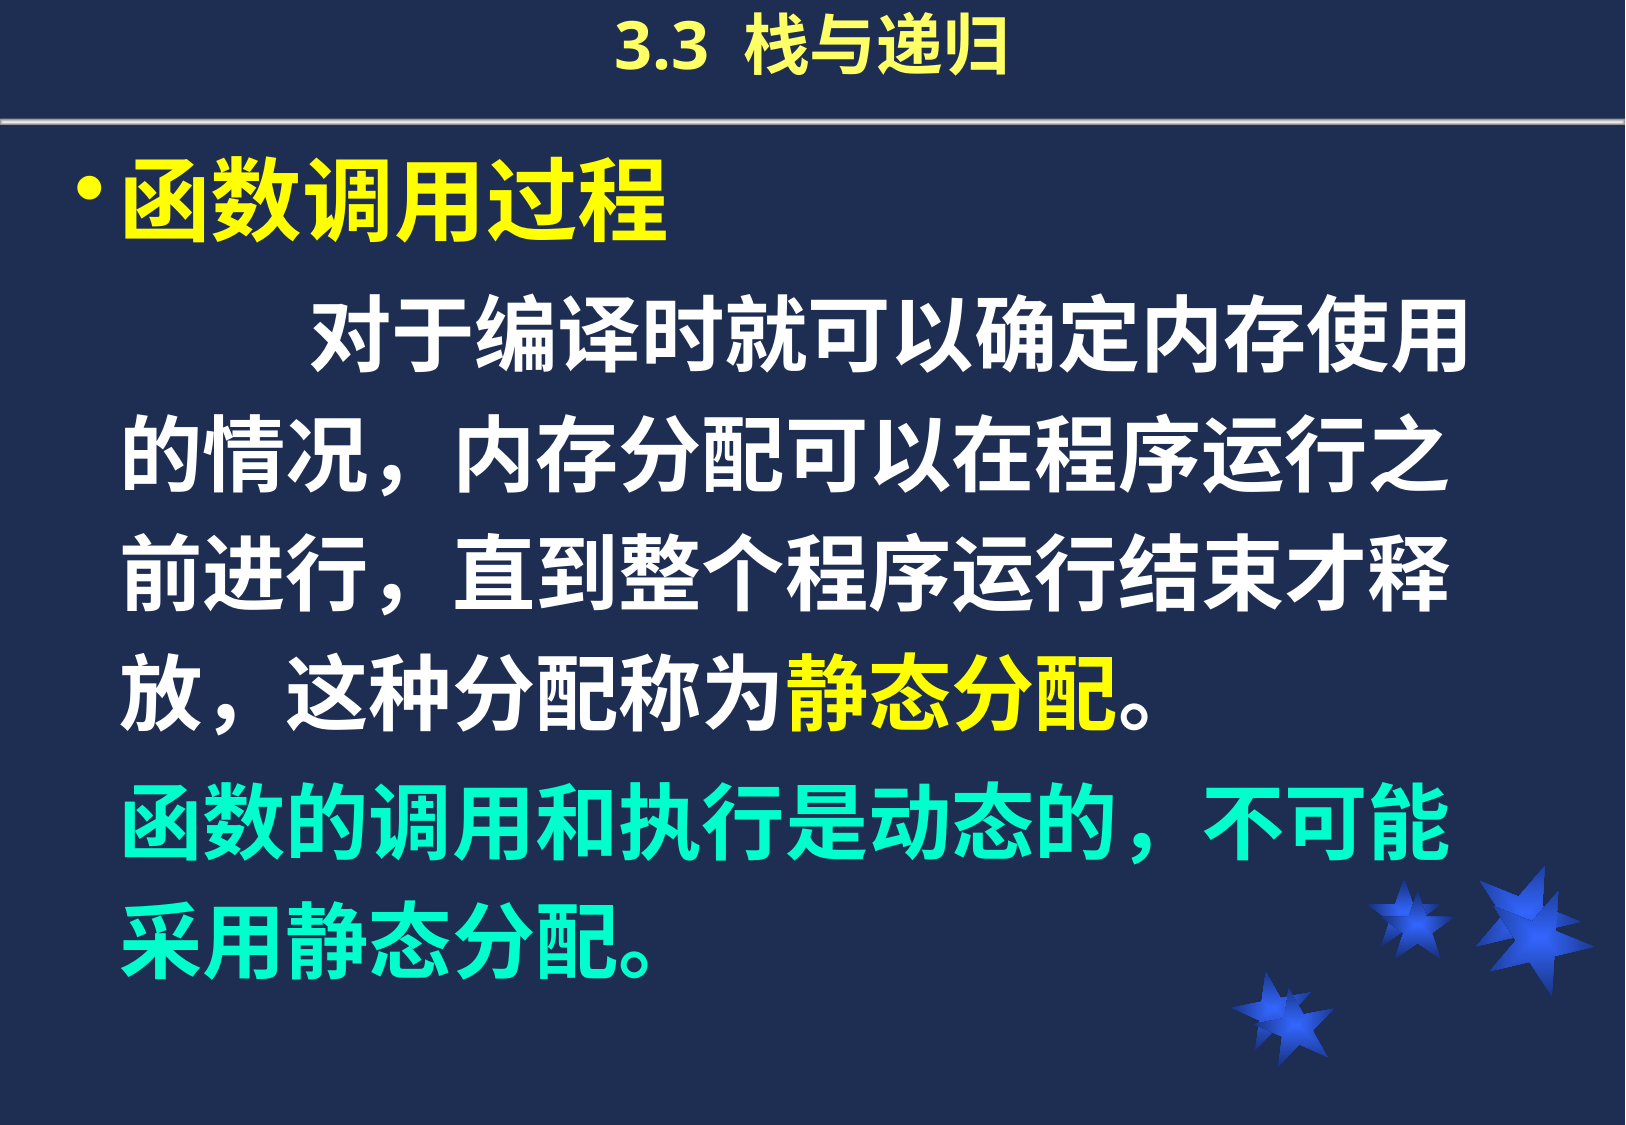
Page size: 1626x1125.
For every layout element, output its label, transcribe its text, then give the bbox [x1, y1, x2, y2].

title 3.3 栈与递归 [50, 0, 1575, 91]
text_box 函数调用过程 对于编译时就可以确定内存使用的情况，内存分配可以在程序运行之前进行，直到整个程序运行结束才释放，这种分配称为静态分配。 函数的调用和执行是动态的，不可能采用静态分配。 [60, 114, 1538, 1093]
